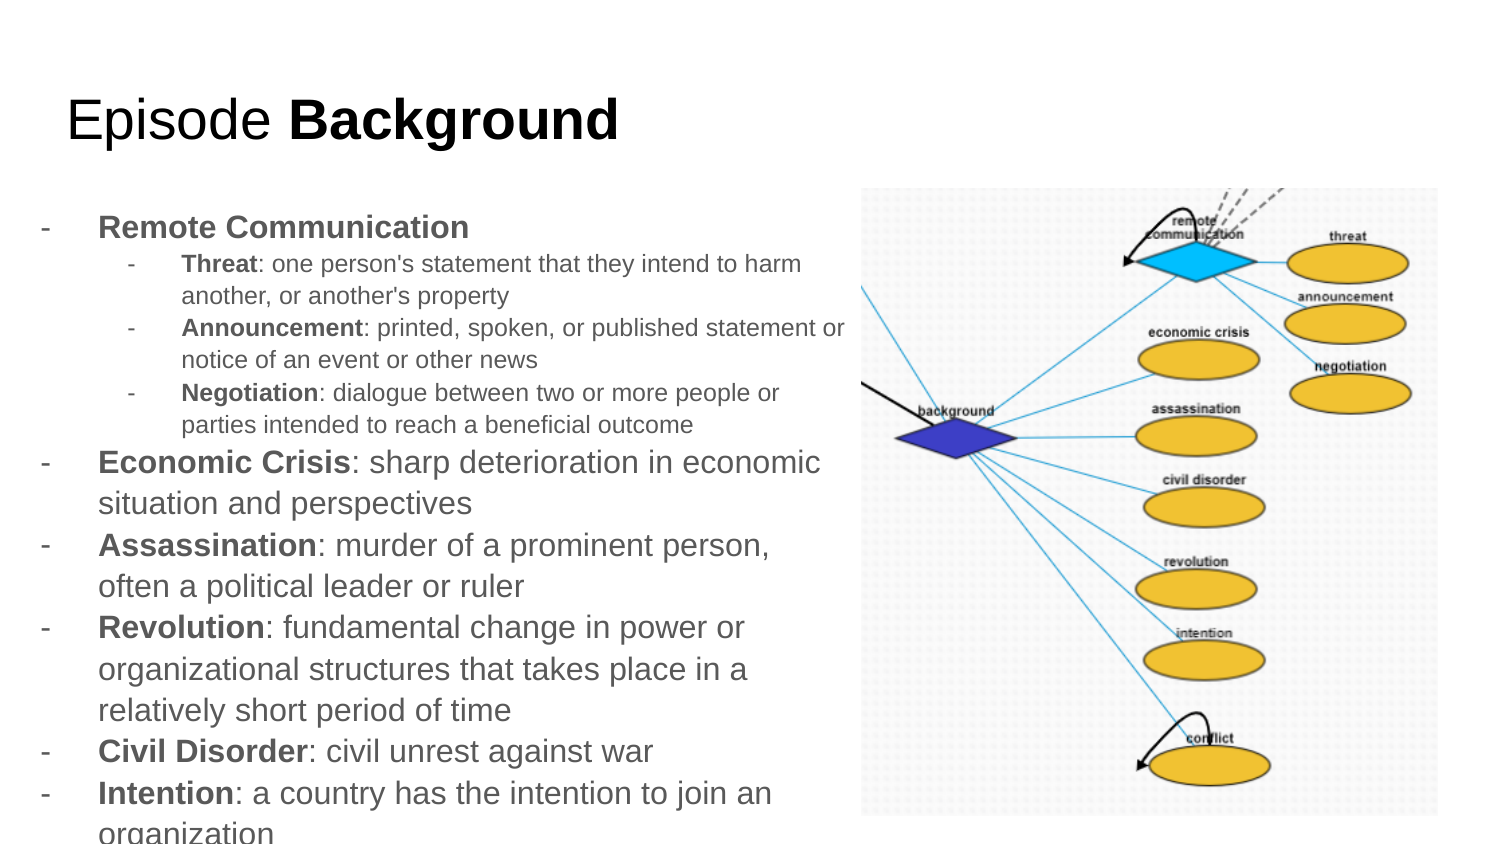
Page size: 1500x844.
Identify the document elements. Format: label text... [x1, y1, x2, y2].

title Episode Background [51, 72, 1449, 167]
list Remote Communication Threat: one person's statement that they intend to harm another, or another's property Announcement: printed, spoken, or published statement or notice of an event or other news Negotiation: dialogue between two or more people or parties intended to reach a beneficial outcome Economic Crisis: sharp deterioration in economic situation and perspectives Assassination: murder of a prominent person, often a political leader or ruler Revolution: fundamental change in power or organizational structures that takes place in a relatively short period of time Civil Disorder: civil unrest against war Intention: a country has the intention to join an organization Conflict: friction, disagreement, or discord within a group or between different groups [0, 189, 862, 844]
picture [861, 188, 1439, 817]
